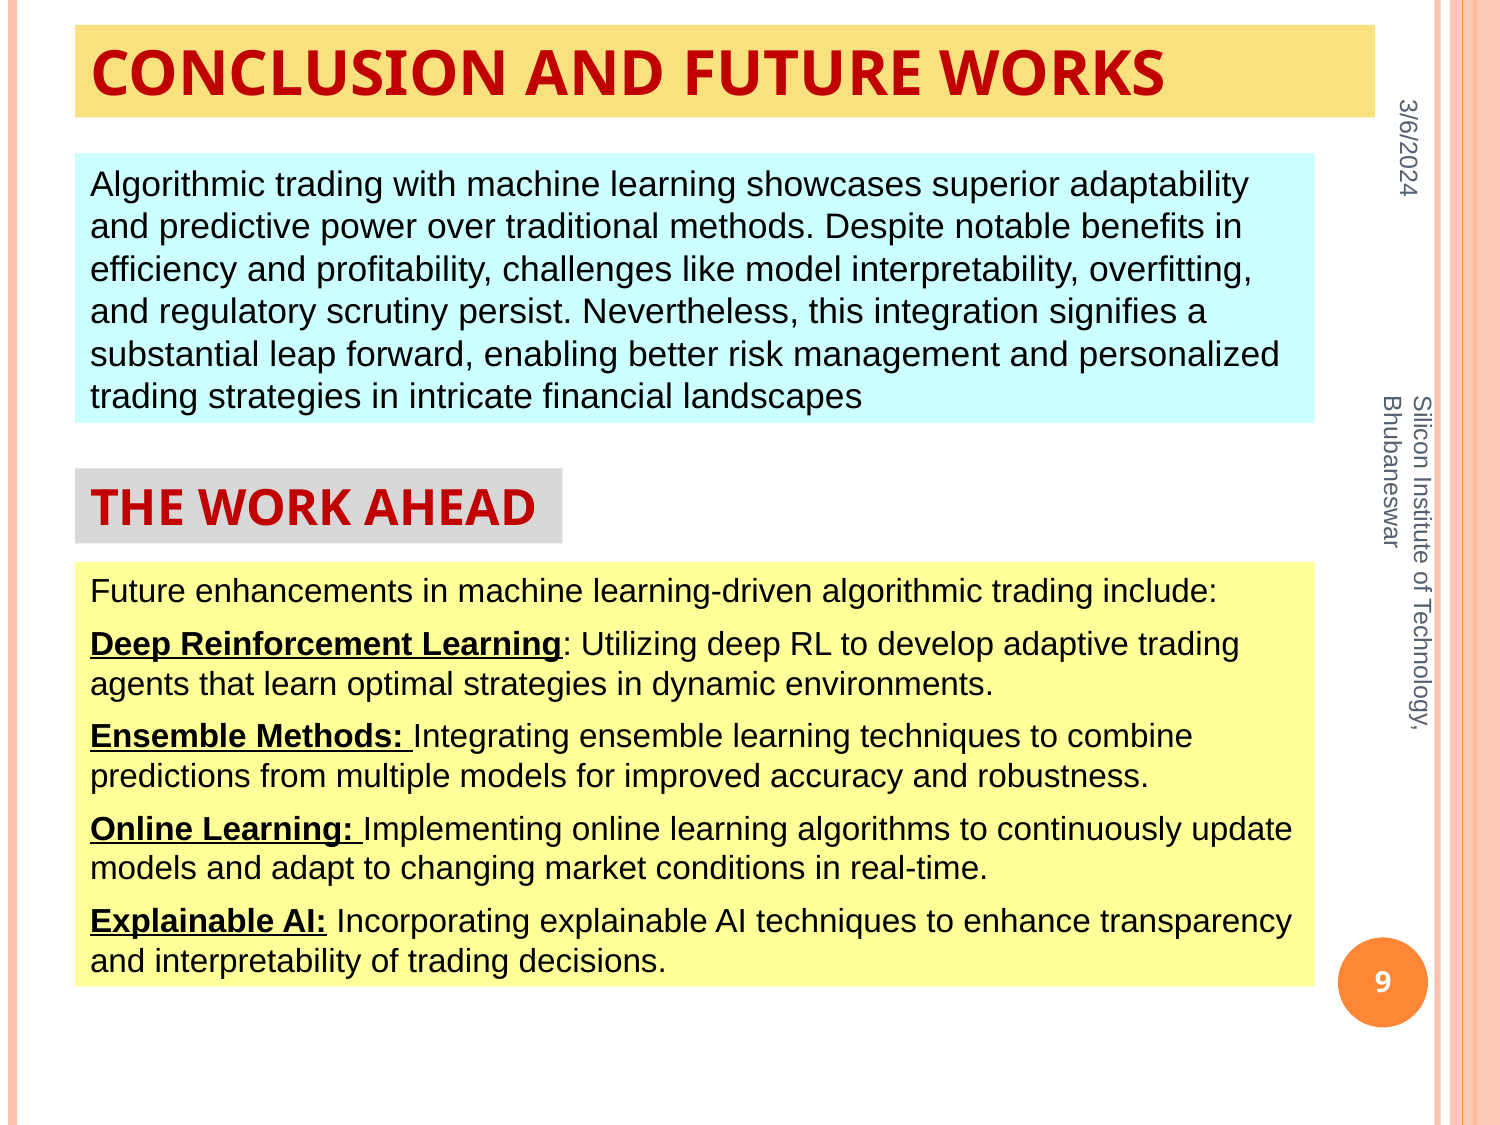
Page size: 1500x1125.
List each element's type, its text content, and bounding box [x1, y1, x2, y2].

slide_number 9 [1333, 940, 1434, 1027]
text_box Conclusion and Future works [75, 24, 1375, 118]
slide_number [1378, 43, 1442, 213]
footer Silicon Institute of Technology, Bhubaneswar [1379, 380, 1440, 906]
text_box Algorithmic trading with machine learning showcases superior adaptability and predictive power over traditional methods. Despite notable benefits in efficiency and profitability, challenges like model interpretability, overfitting, and regulatory scrutiny persist. Nevertheless, this integration signifies a substantial leap forward, enabling better risk management and personalized trading strategies in intricate financial landscapes [75, 153, 1315, 424]
text_box The Work Ahead [75, 468, 563, 544]
text_box Future enhancements in machine learning-driven algorithmic trading include: Deep Reinforcement Learning: Utilizing deep RL to develop adaptive trading agents that learn optimal strategies in dynamic environments. Ensemble Methods: Integrating ensemble learning techniques to combine predictions from multiple models for improved accuracy and robustness. Online Learning: Implementing online learning algorithms to continuously update models and adapt to changing market conditions in real-time. Explainable AI: Incorporating explainable AI techniques to enhance transparency and interpretability of trading decisions. [75, 562, 1315, 987]
